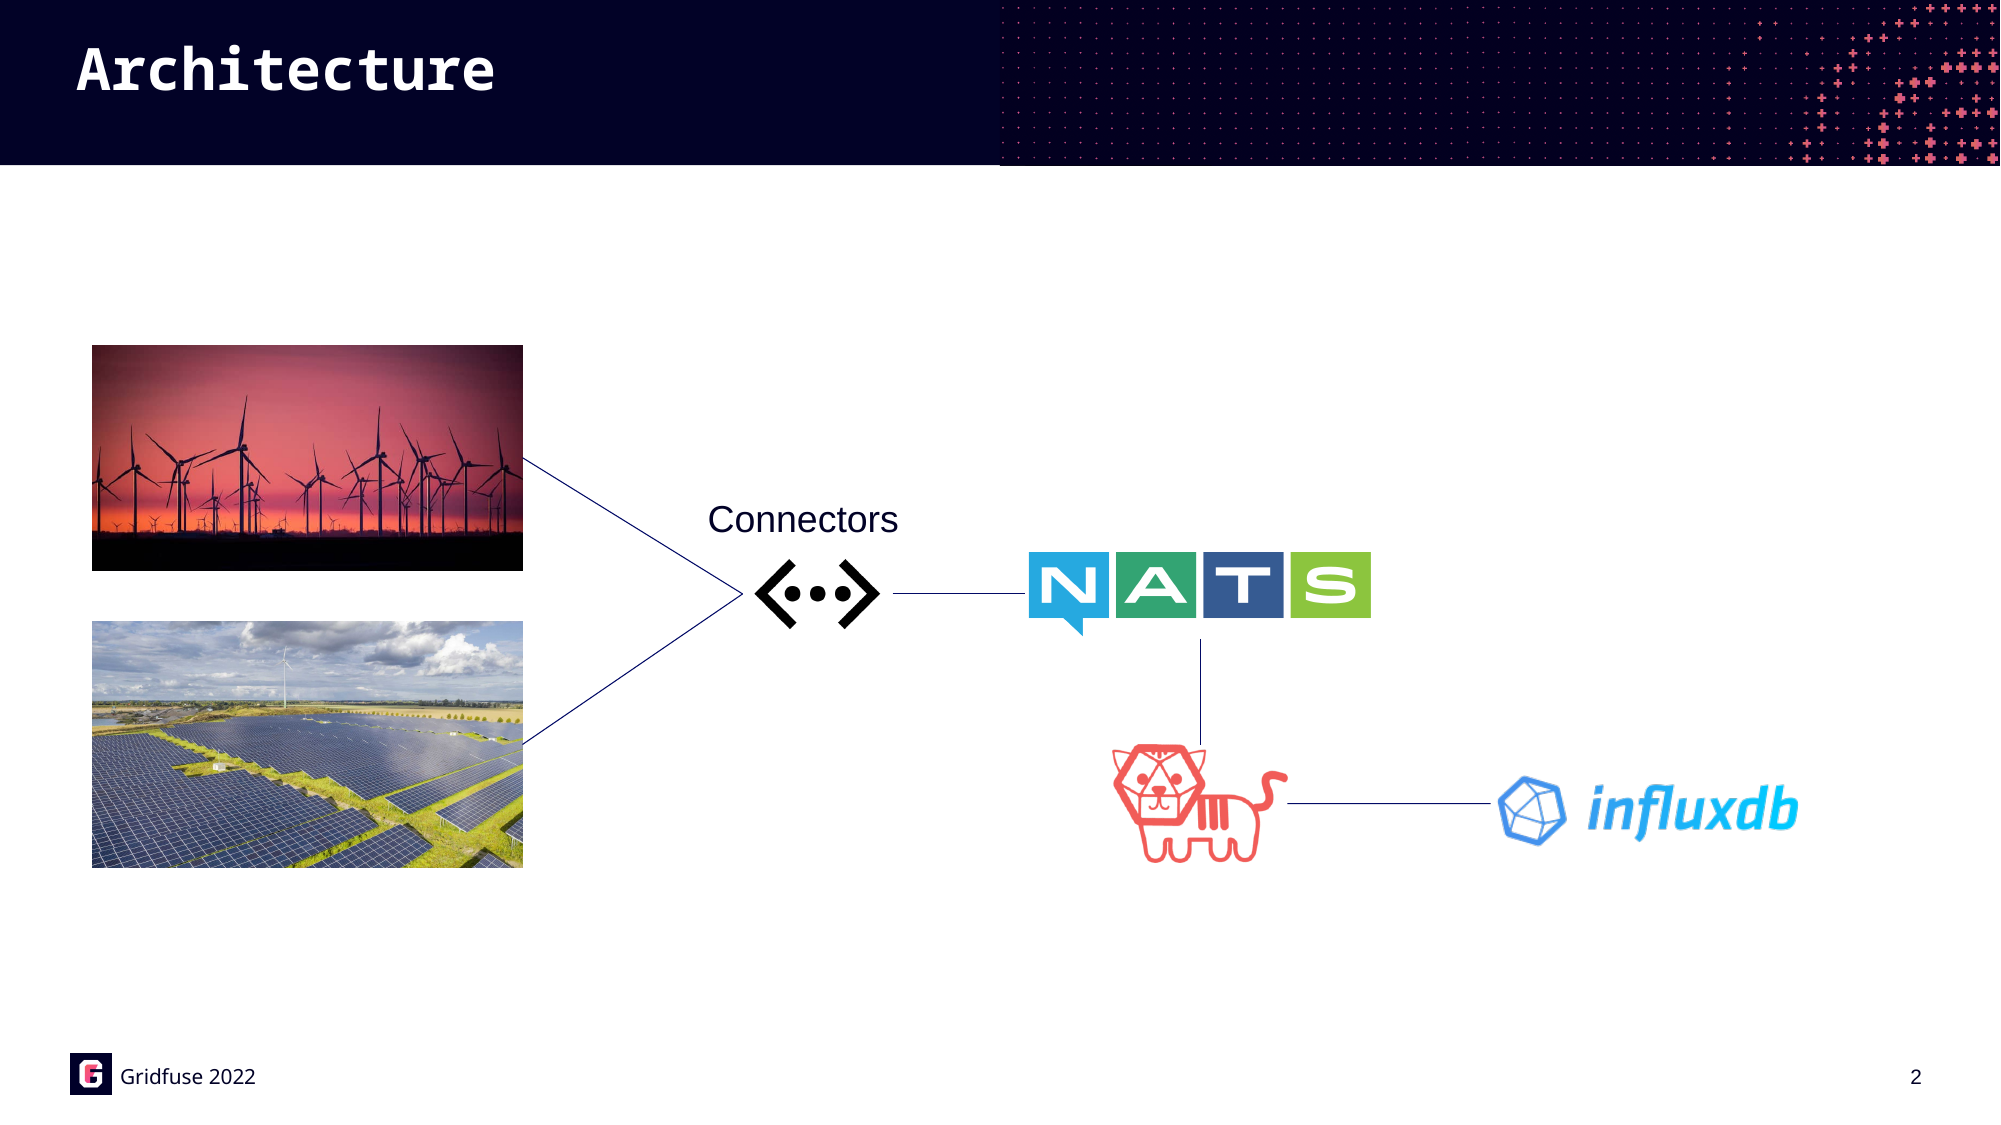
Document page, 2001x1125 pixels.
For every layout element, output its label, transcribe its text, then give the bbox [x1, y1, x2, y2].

picture [92, 345, 523, 571]
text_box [522, 593, 743, 745]
picture [743, 518, 893, 669]
picture [92, 621, 523, 868]
picture [1025, 548, 1375, 639]
title Architecture [76, 31, 1611, 115]
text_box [522, 457, 743, 593]
slide_number 2 [1809, 1061, 1922, 1091]
picture [999, 0, 2000, 166]
slide_number Gridfuse 2022 [120, 1061, 829, 1091]
picture [1355, 702, 1941, 920]
picture [70, 1053, 112, 1095]
picture [1112, 744, 1288, 863]
text_box Connectors [743, 488, 914, 548]
